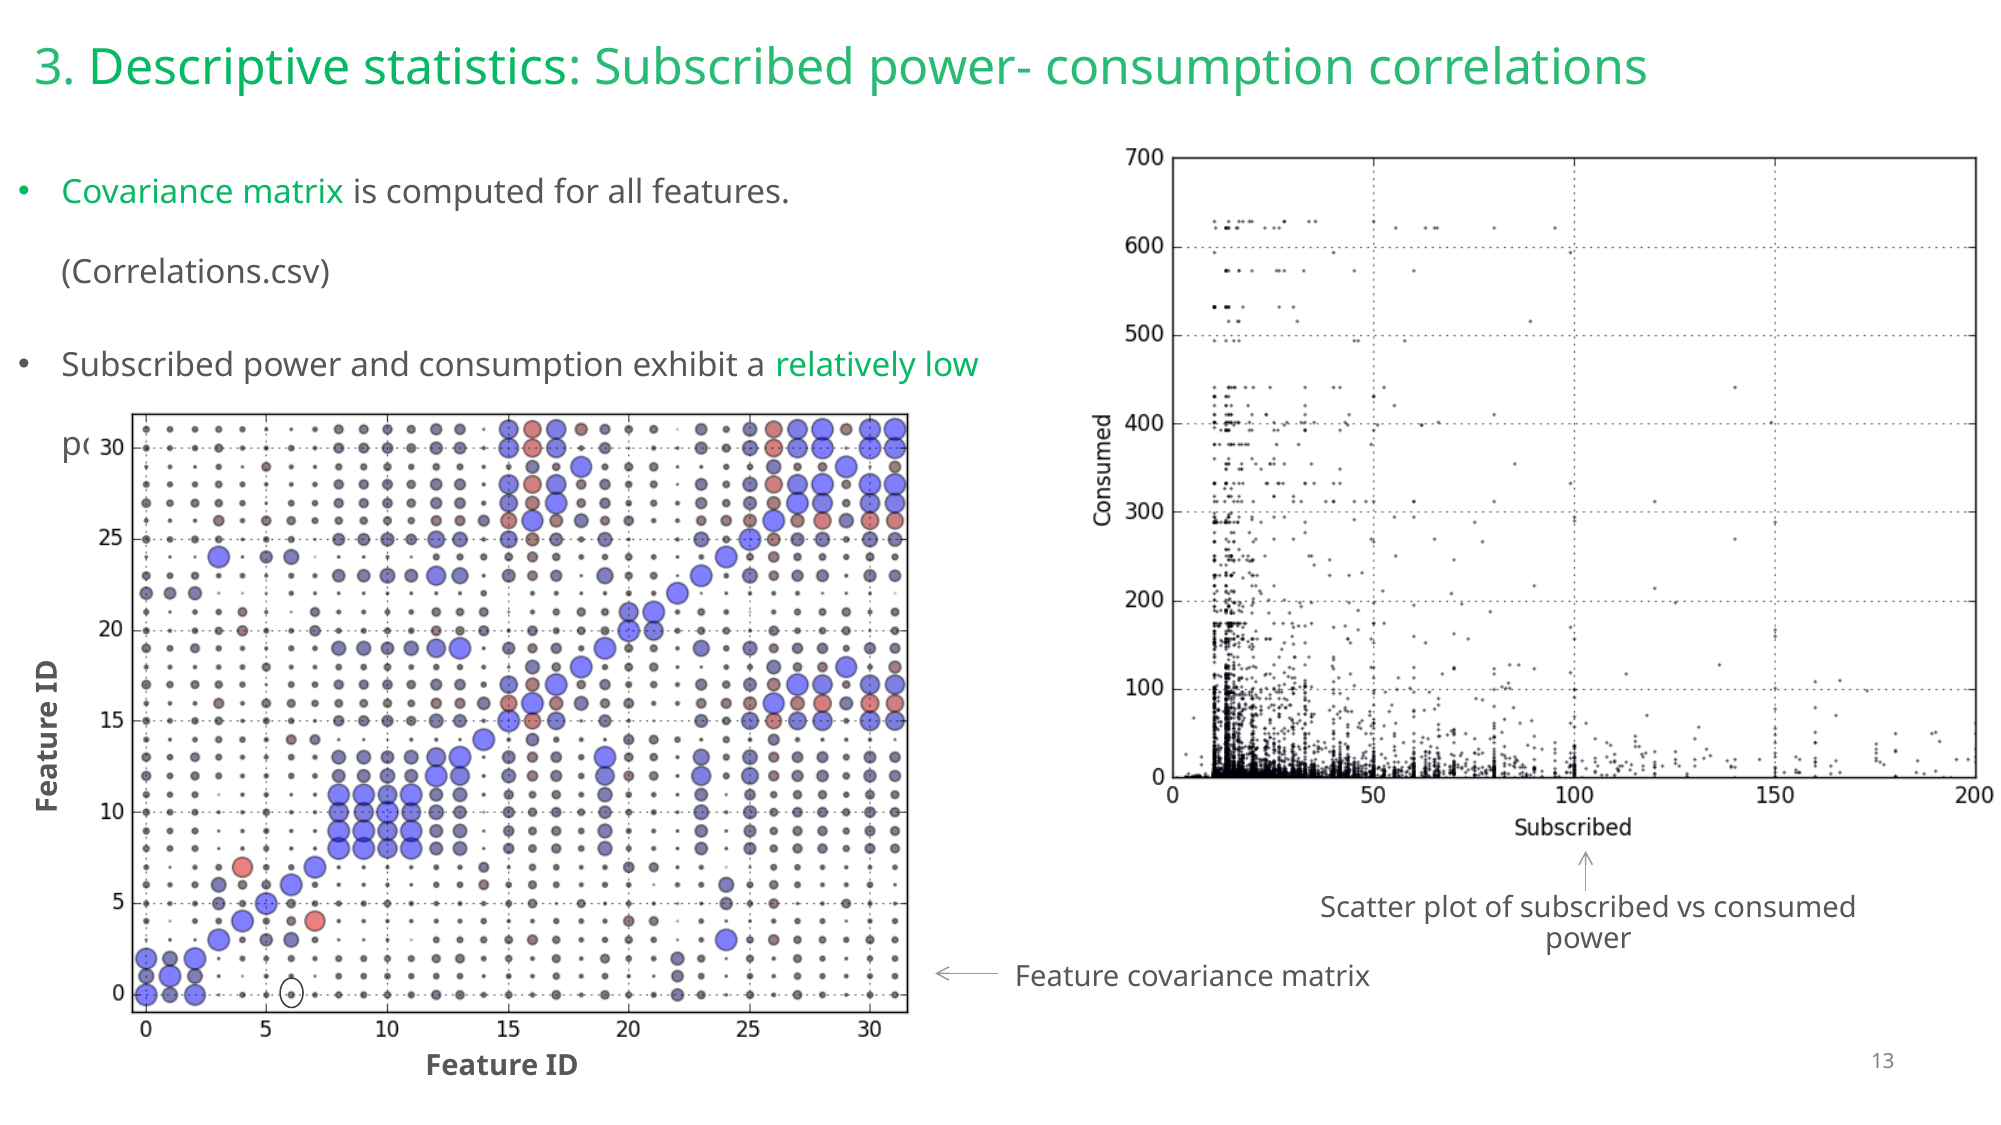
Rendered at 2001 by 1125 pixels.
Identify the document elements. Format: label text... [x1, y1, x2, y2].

text_box Covariance matrix is computed for all features. (Correlations.csv) Subscribed power and consumption exhibit a relatively low positive correlation: 0.102257 [18, 130, 1064, 463]
picture [88, 402, 922, 1049]
text_box Feature ID [31, 450, 64, 1024]
text_box Feature covariance matrix [922, 960, 1480, 993]
text_box Feature ID [215, 1050, 789, 1082]
text_box Scatter plot of subscribed vs consumed power [1302, 892, 1875, 956]
title 3. Descriptive statistics: Subscribed power- consumption correlations [34, 40, 1828, 96]
picture [1083, 132, 2000, 843]
